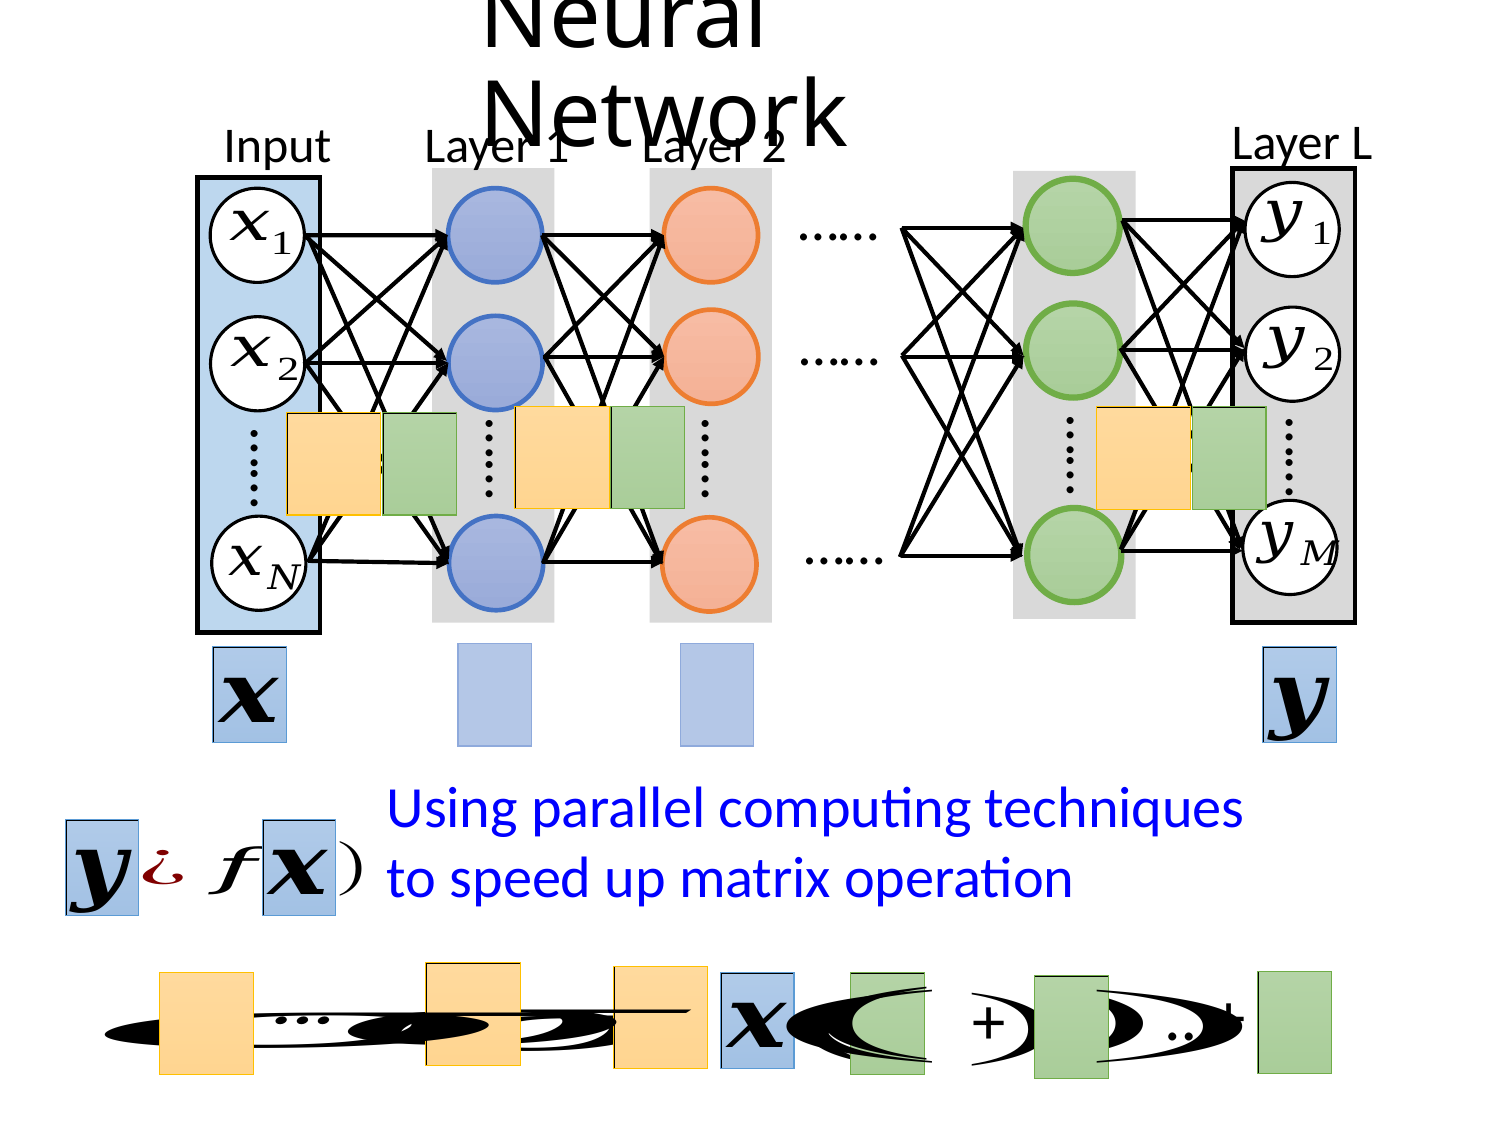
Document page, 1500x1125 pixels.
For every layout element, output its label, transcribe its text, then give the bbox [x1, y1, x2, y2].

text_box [286, 412, 489, 516]
title Neural Network [464, 0, 1145, 102]
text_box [325, 962, 1172, 966]
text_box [325, 1075, 1172, 1079]
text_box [184, 102, 1395, 633]
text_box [72, 966, 1362, 1075]
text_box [1096, 406, 1299, 510]
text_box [457, 643, 565, 747]
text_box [65, 820, 372, 916]
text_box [676, 643, 785, 747]
text_box Using parallel computing techniques to speed up matrix operation [372, 761, 1281, 917]
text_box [514, 406, 718, 509]
